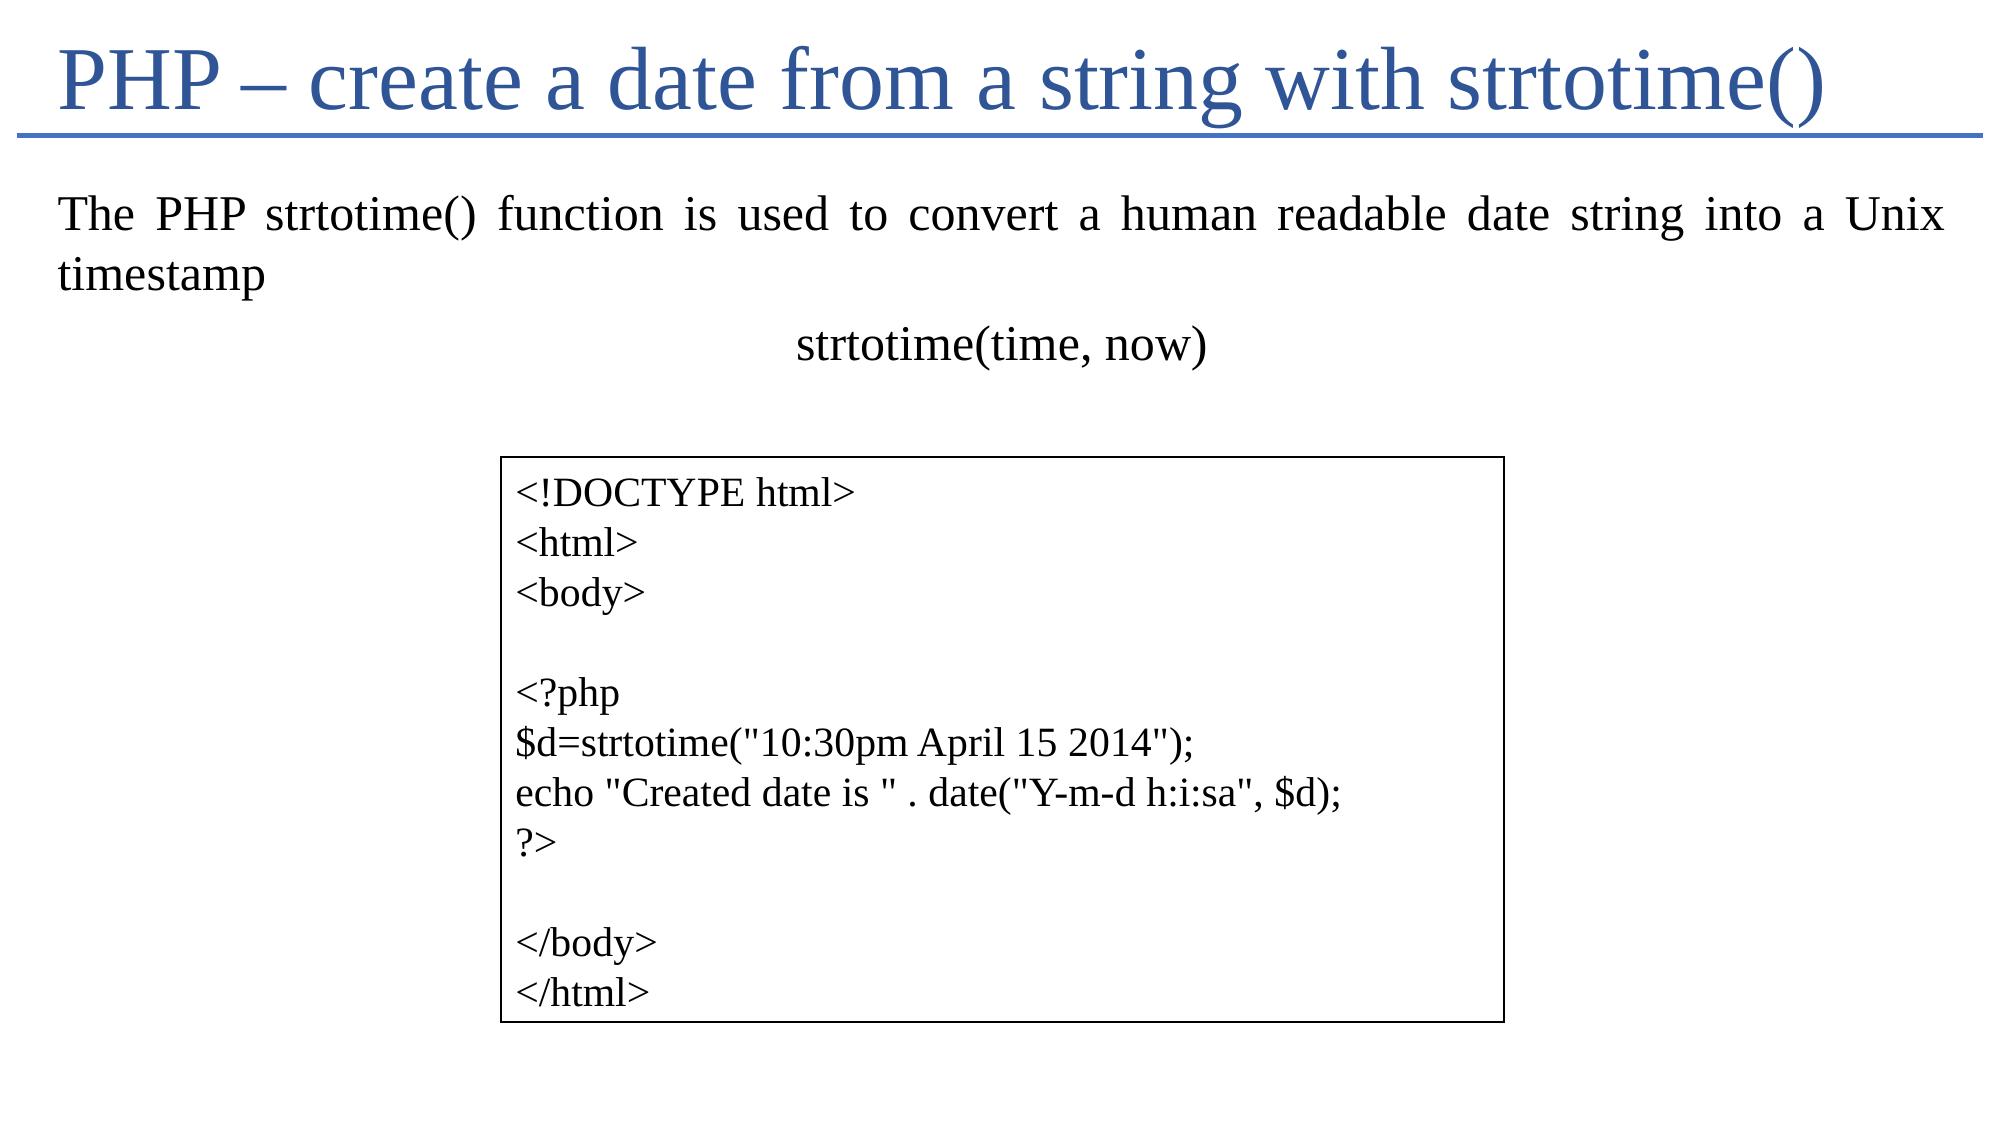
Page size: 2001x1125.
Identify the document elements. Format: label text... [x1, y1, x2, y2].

text_box <!DOCTYPE html> <html> <body> <?php $d=strtotime("10:30pm April 15 2014"); echo "Created date is " . date("Y-m-d h:i:sa", $d); ?> </body> </html> [500, 456, 1505, 1023]
title PHP – create a date from a string with strtotime() [42, 24, 2000, 137]
text_box The PHP strtotime() function is used to convert a human readable date string into a Unix timestamp strtotime(time, now) [42, 172, 1962, 379]
